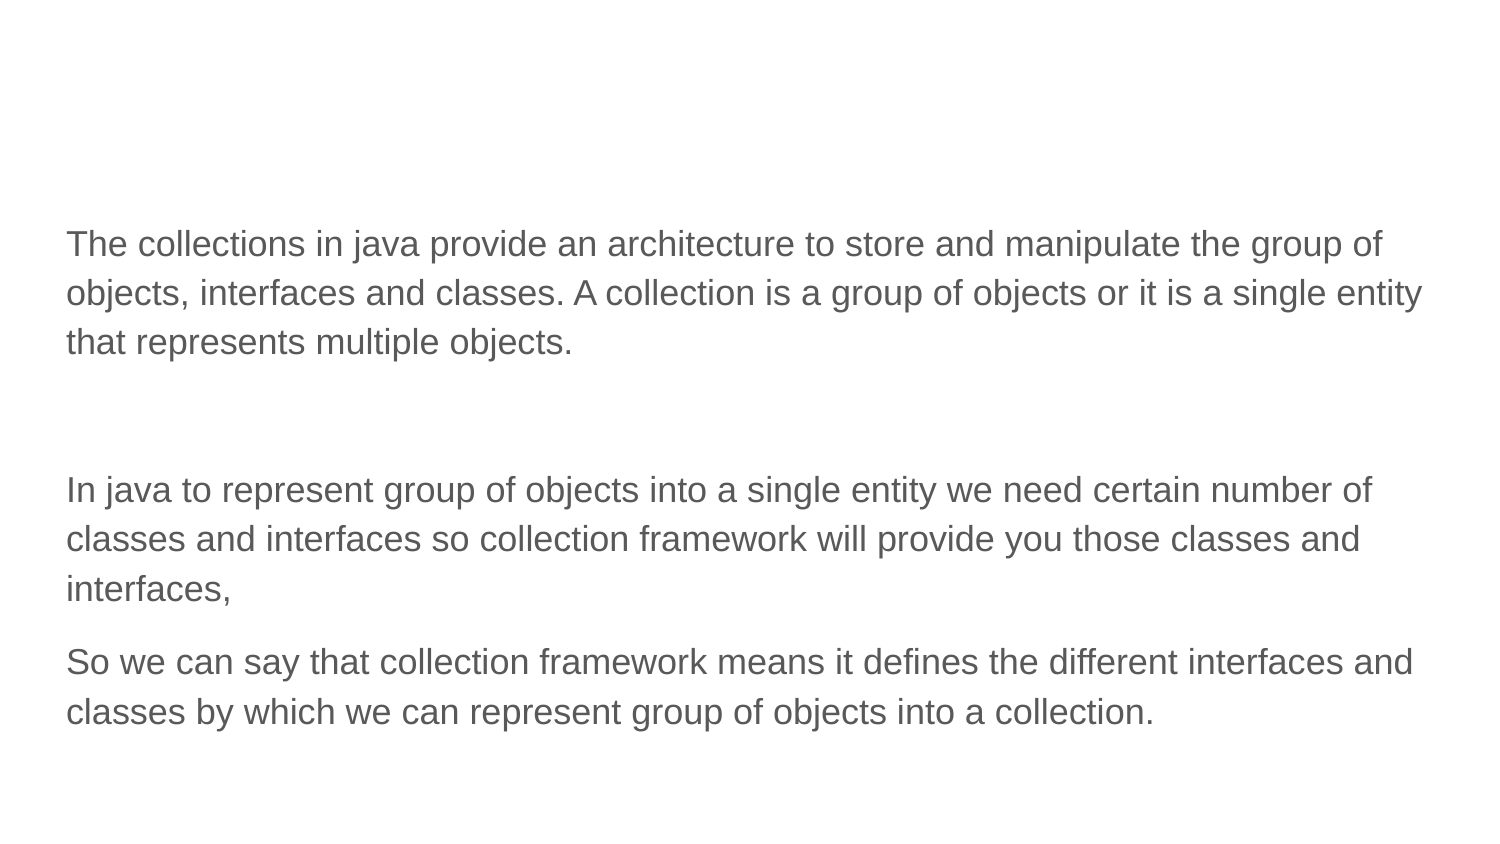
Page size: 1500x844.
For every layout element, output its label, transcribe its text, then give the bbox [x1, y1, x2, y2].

list The collections in java provide an architecture to store and manipulate the group of objects, interfaces and classes. A collection is a group of objects or it is a single entity that represents multiple objects. In java to represent group of objects into a single entity we need certain number of classes and interfaces so collection framework will provide you those classes and interfaces, So we can say that collection framework means it defines the different interfaces and classes by which we can represent group of objects into a collection. [51, 57, 1449, 750]
